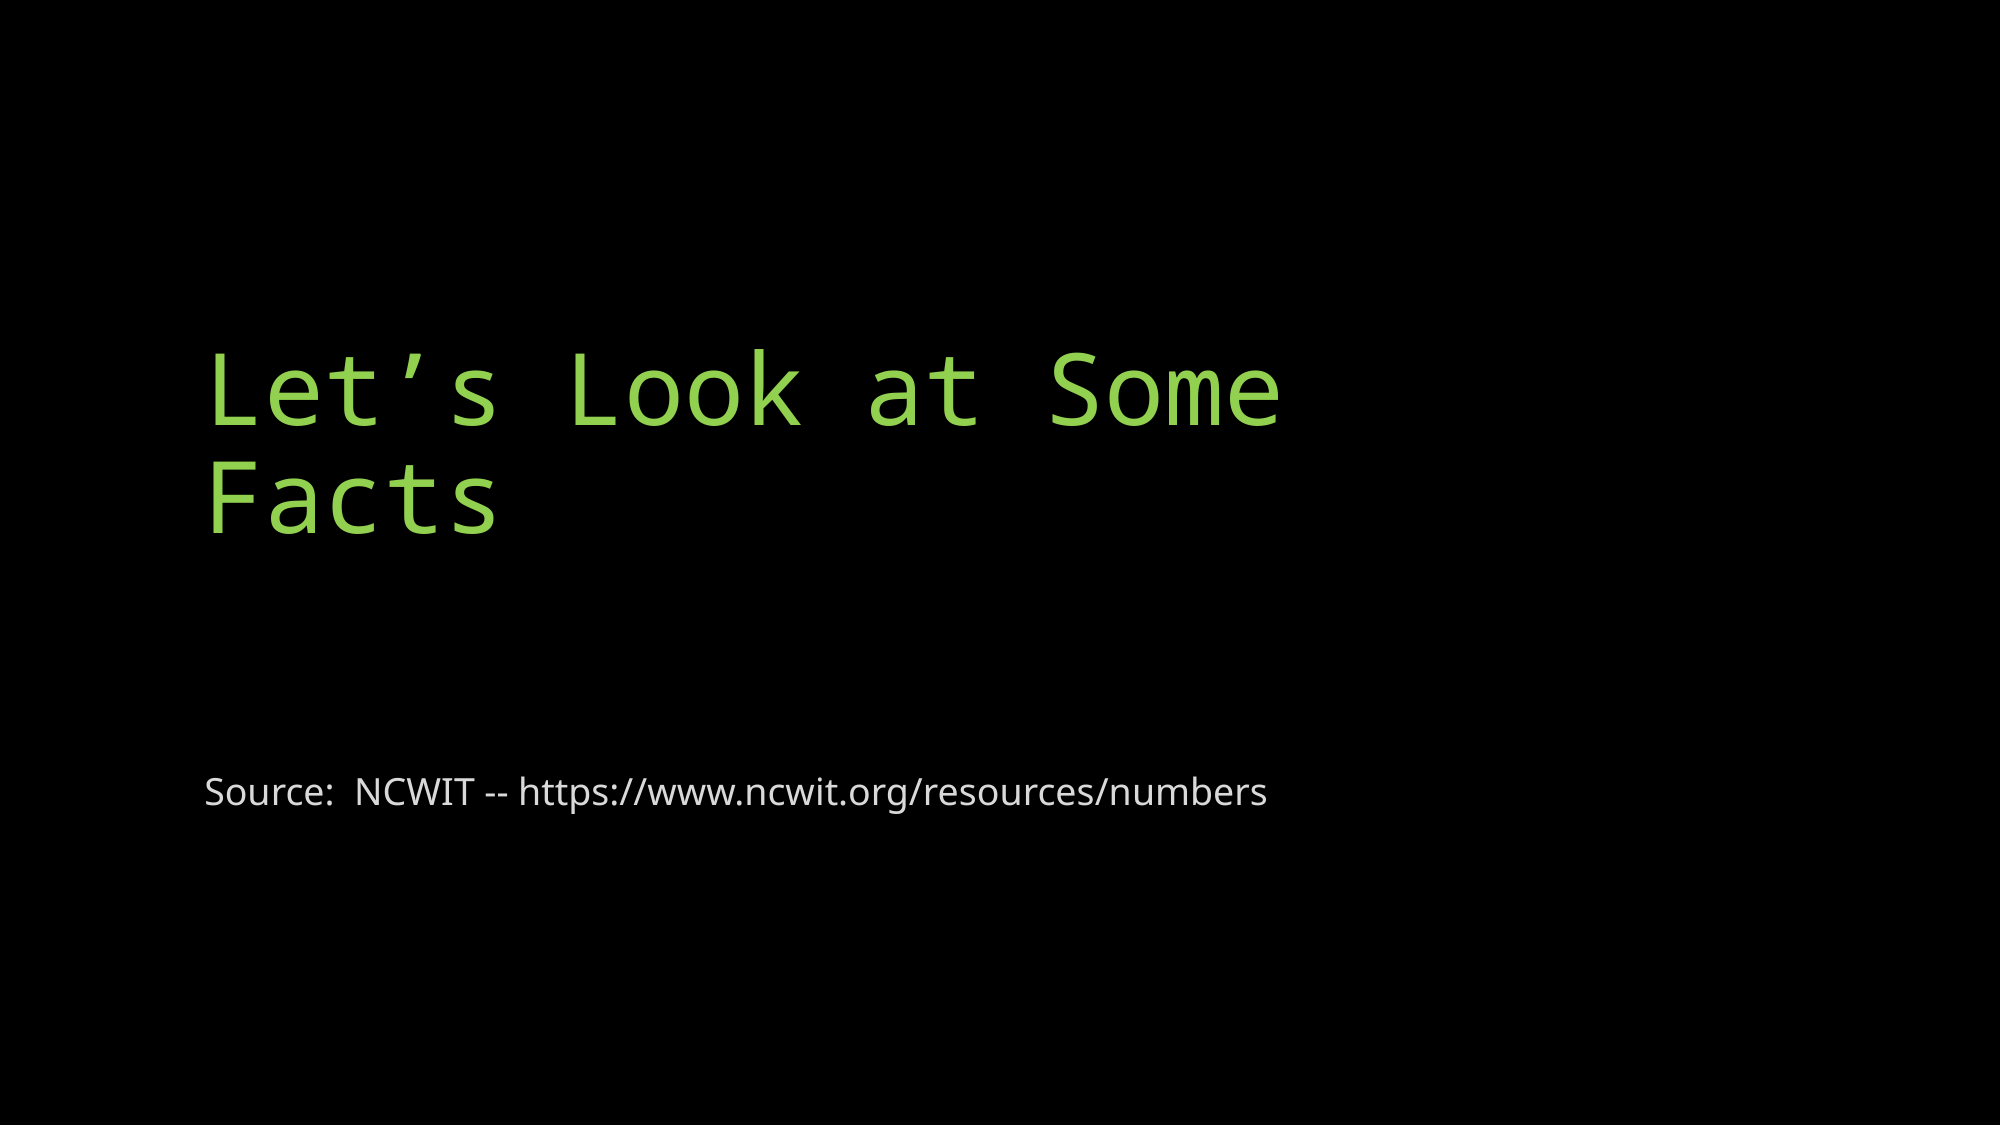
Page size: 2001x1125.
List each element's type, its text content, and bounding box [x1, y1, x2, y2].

title Let’s Look at Some Facts [189, 237, 1638, 563]
list Source: NCWIT -- https://www.ncwit.org/resources/numbers [189, 600, 1638, 988]
